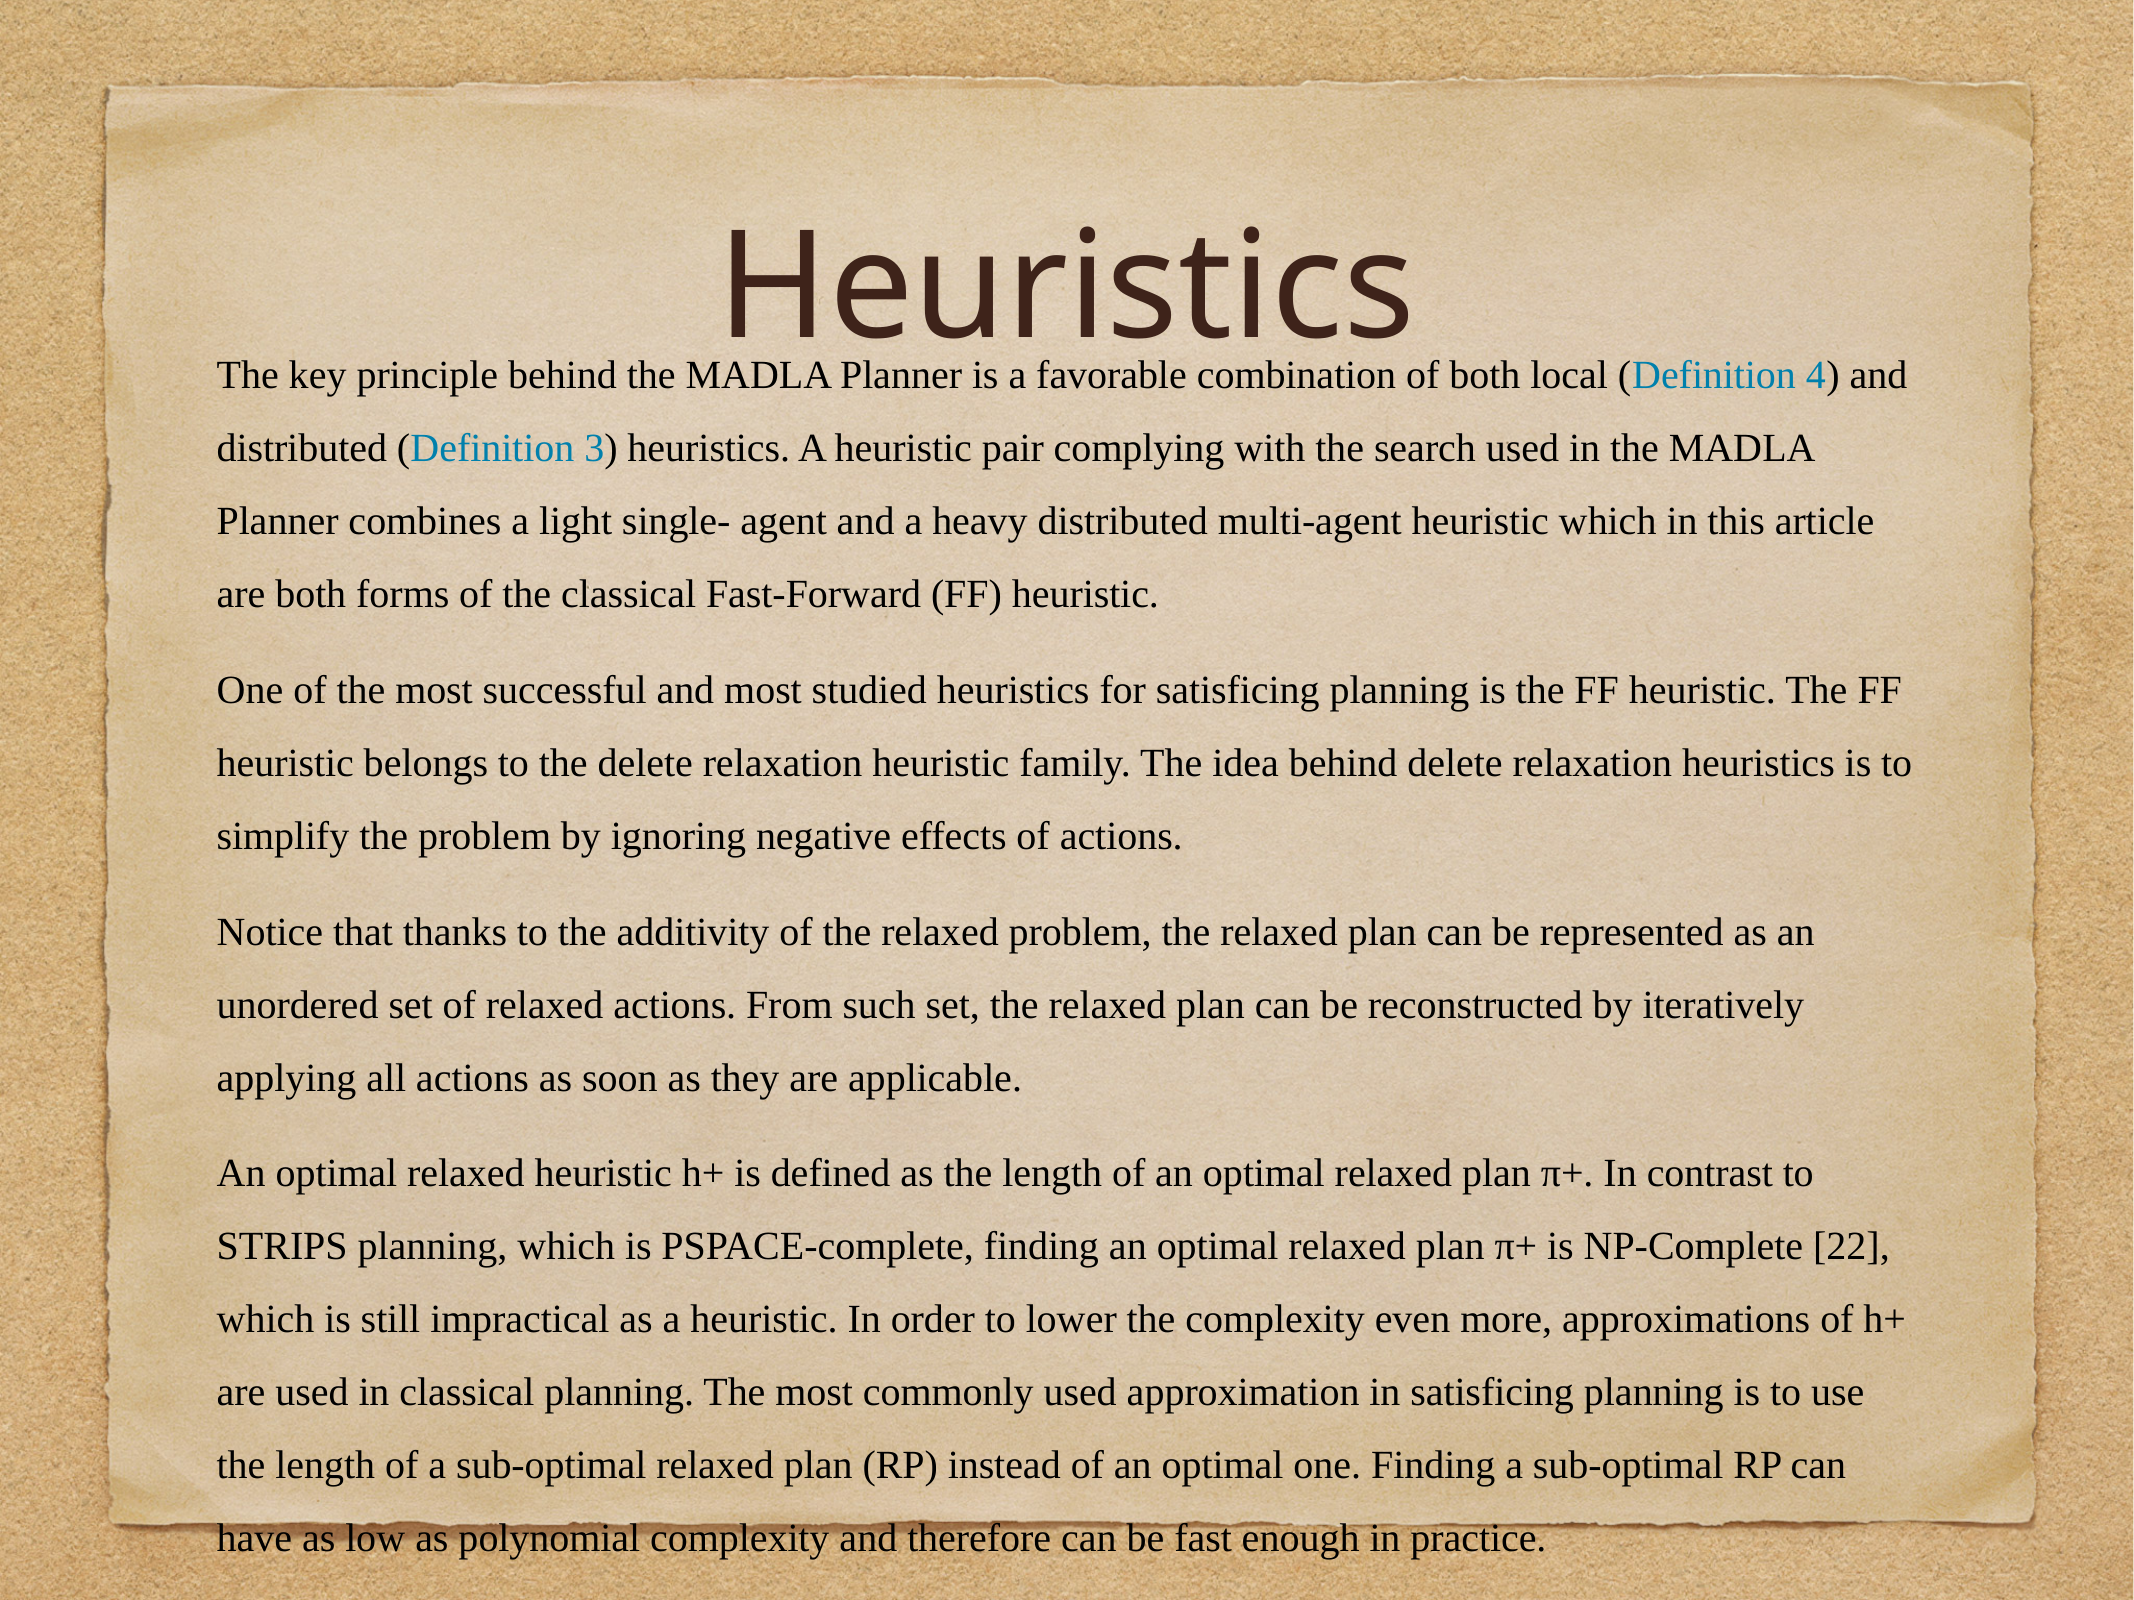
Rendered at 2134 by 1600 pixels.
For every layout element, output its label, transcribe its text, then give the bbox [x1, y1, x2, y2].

title Heuristics [207, 103, 1926, 451]
list The key principle behind the MADLA Planner is a favorable combination of both local (Definition 4) and distributed (Definition 3) heuristics. A heuristic pair complying with the search used in the MADLA Planner combines a light single- agent and a heavy distributed multi-agent heuristic which in this article are both forms of the classical Fast-Forward (FF) heuristic. One of the most successful and most studied heuristics for satisficing planning is the FF heuristic. The FF heuristic belongs to the delete relaxation heuristic family. The idea behind delete relaxation heuristics is to simplify the problem by ignoring negative effects of actions. Notice that thanks to the additivity of the relaxed problem, the relaxed plan can be represented as an unordered set of relaxed actions. From such set, the relaxed plan can be reconstructed by iteratively applying all actions as soon as they are applicable. An optimal relaxed heuristic h+ is defined as the length of an optimal relaxed plan π+. In contrast to STRIPS planning, which is PSPACE-complete, finding an optimal relaxed plan π+ is NP-Complete [22], which is still impractical as a heuristic. In order to lower the complexity even more, approximations of h+ are used in classical planning. The most commonly used approximation in satisficing planning is to use the length of a sub-optimal relaxed plan (RP) instead of an optimal one. Finding a sub-optimal RP can have as low as polynomial complexity and therefore can be fast enough in practice. [207, 461, 1926, 1422]
picture [0, 0, 2134, 1600]
